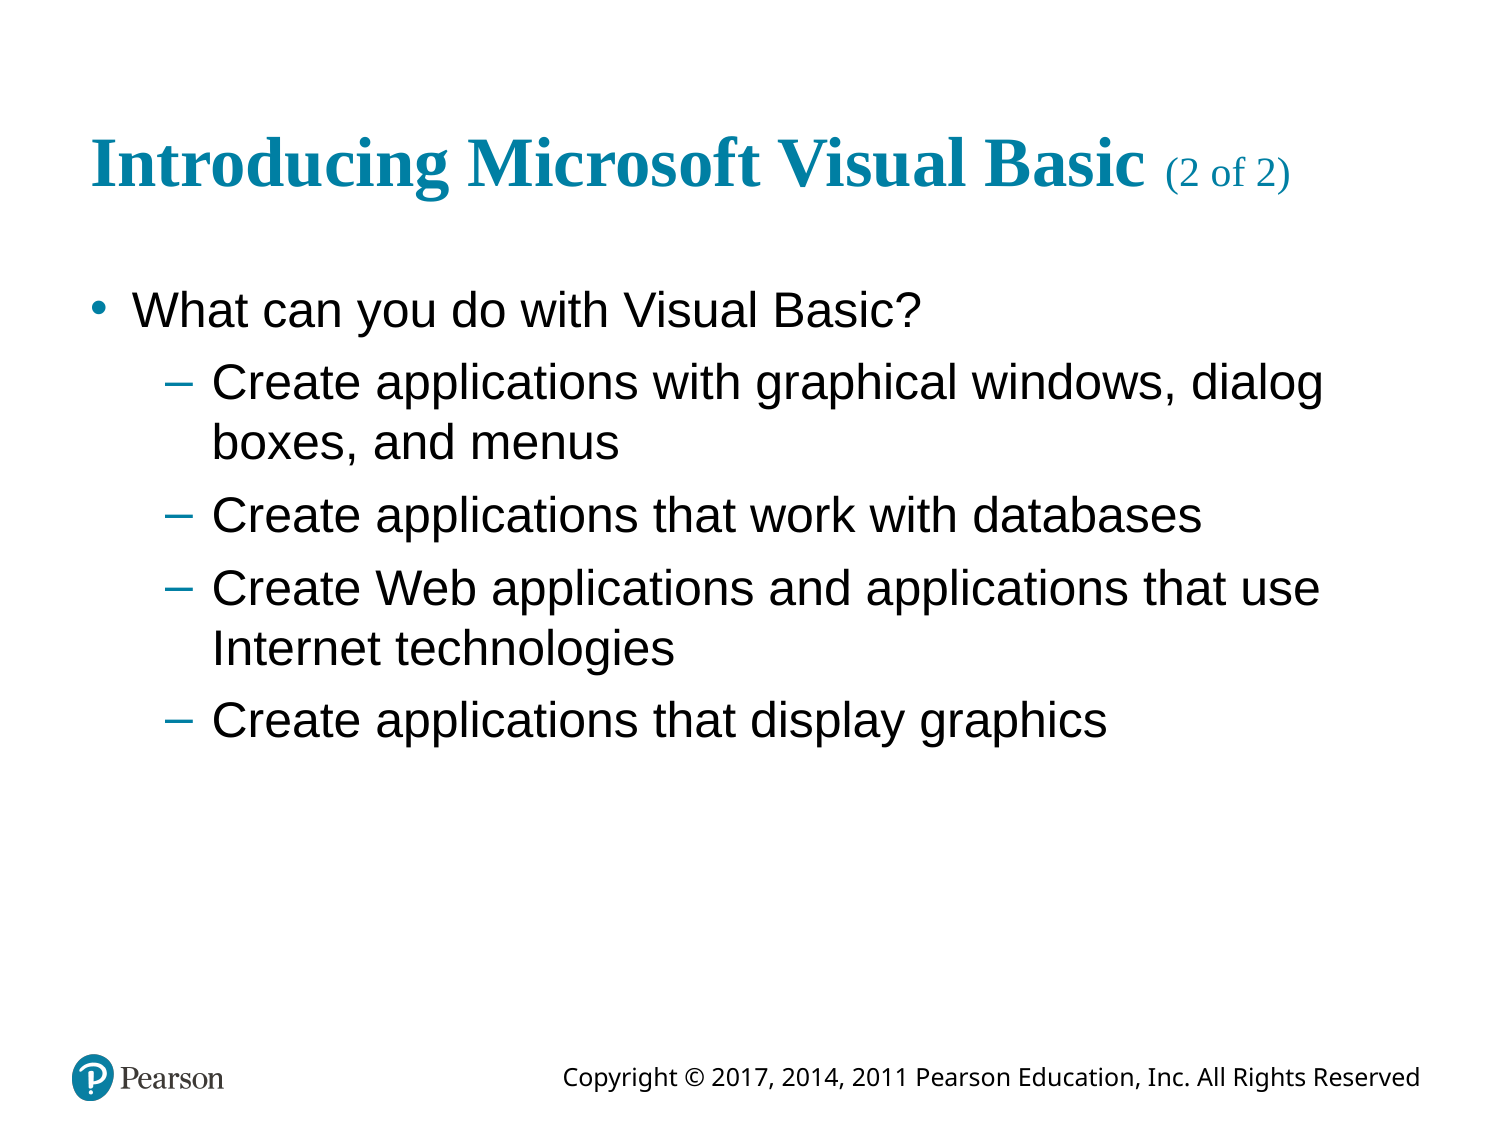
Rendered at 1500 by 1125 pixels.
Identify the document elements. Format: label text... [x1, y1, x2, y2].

list What can you do with Visual Basic? Create applications with graphical windows, dialog boxes, and menus Create applications that work with databases Create Web applications and applications that use Internet technologies Create applications that display graphics [75, 262, 1425, 1005]
title Introducing Microsoft Visual Basic (2 of 2) [75, 0, 1425, 216]
picture [80, 1063, 106, 1088]
picture [72, 1054, 88, 1070]
picture [72, 1087, 83, 1101]
picture [98, 1054, 224, 1101]
